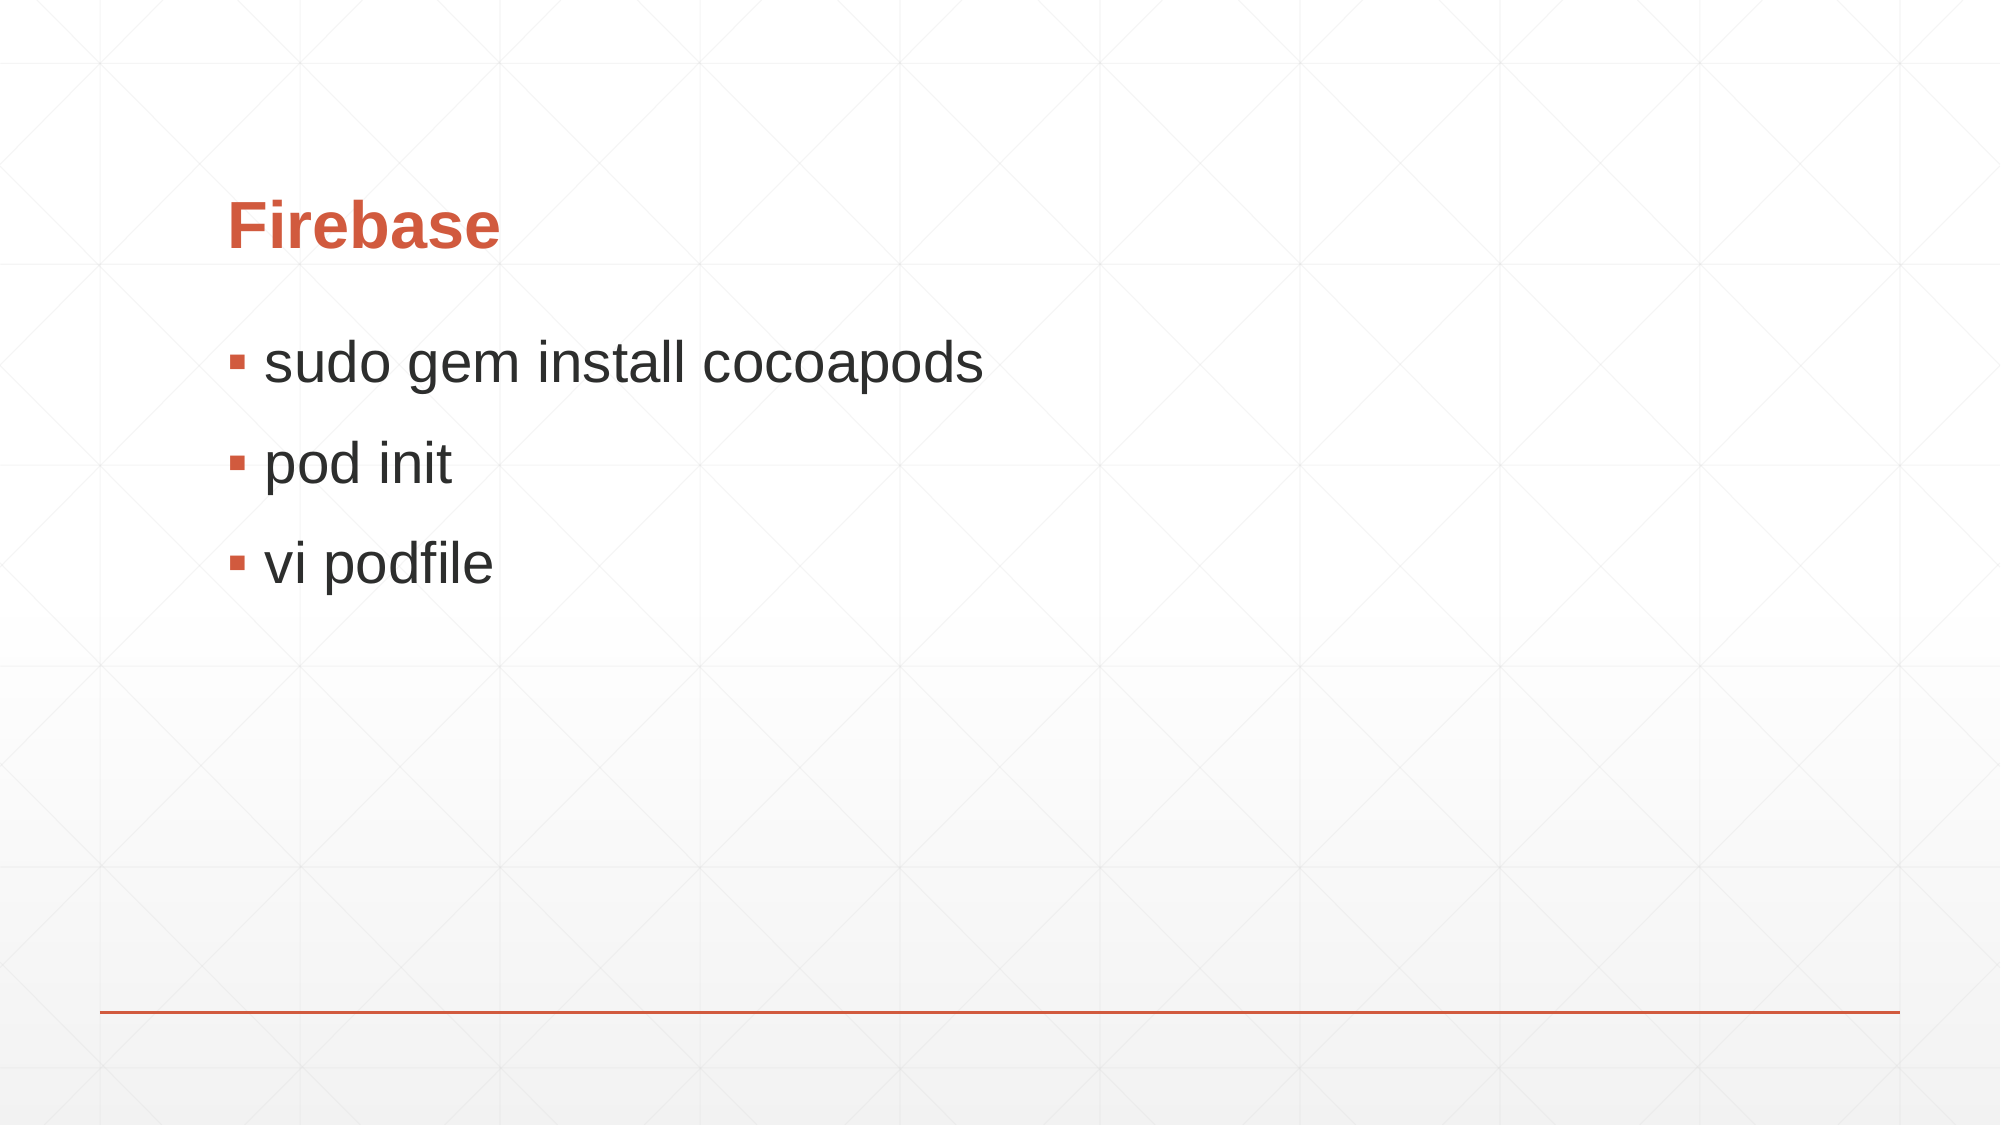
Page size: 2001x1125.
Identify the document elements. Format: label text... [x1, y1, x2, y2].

title Firebase [212, 82, 1788, 271]
list sudo gem install cocoapods pod init vi podfile [212, 324, 1788, 950]
